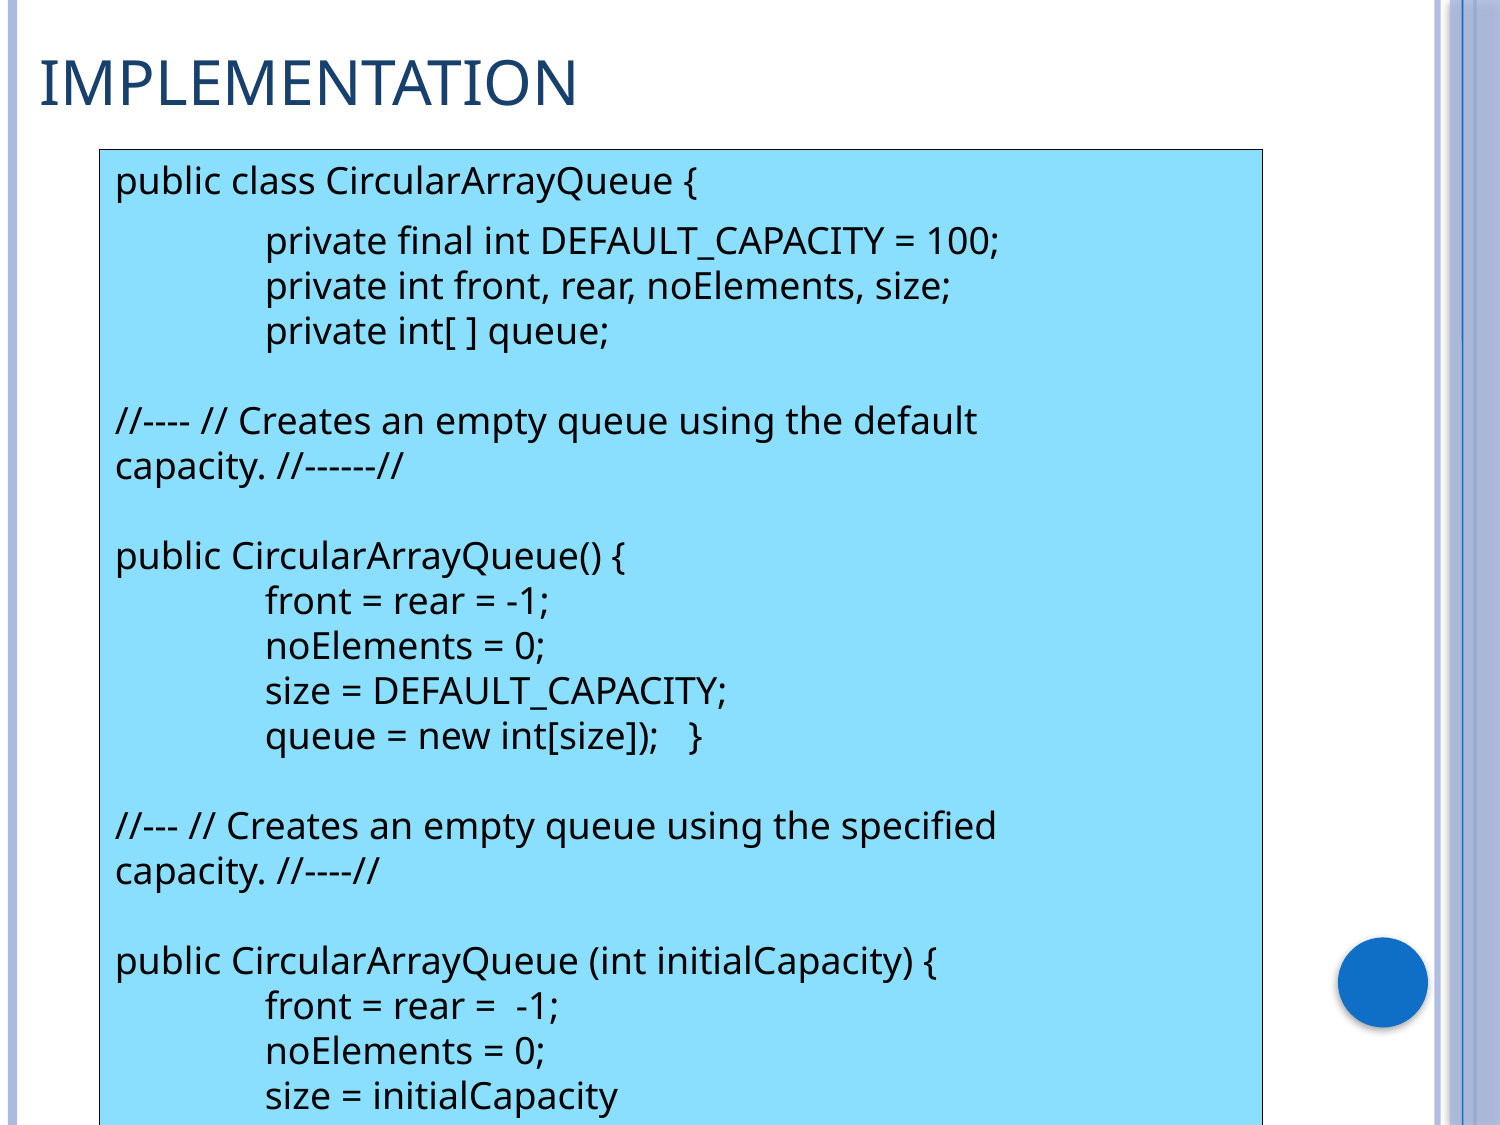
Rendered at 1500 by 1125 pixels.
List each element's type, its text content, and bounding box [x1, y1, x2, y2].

text_box public class CircularArrayQueue { private final int DEFAULT_CAPACITY = 100; private int front, rear, noElements, size; private int[ ] queue; //---- // Creates an empty queue using the default capacity. //------// public CircularArrayQueue() { front = rear = -1; noElements = 0; size = DEFAULT_CAPACITY; queue = new int[size]); } //--- // Creates an empty queue using the specified capacity. //----// public CircularArrayQueue (int initialCapacity) { front = rear = -1; noElements = 0; size = initialCapacity queue = new int[size]; } [99, 149, 1263, 1125]
title Implementation [24, 0, 1250, 125]
